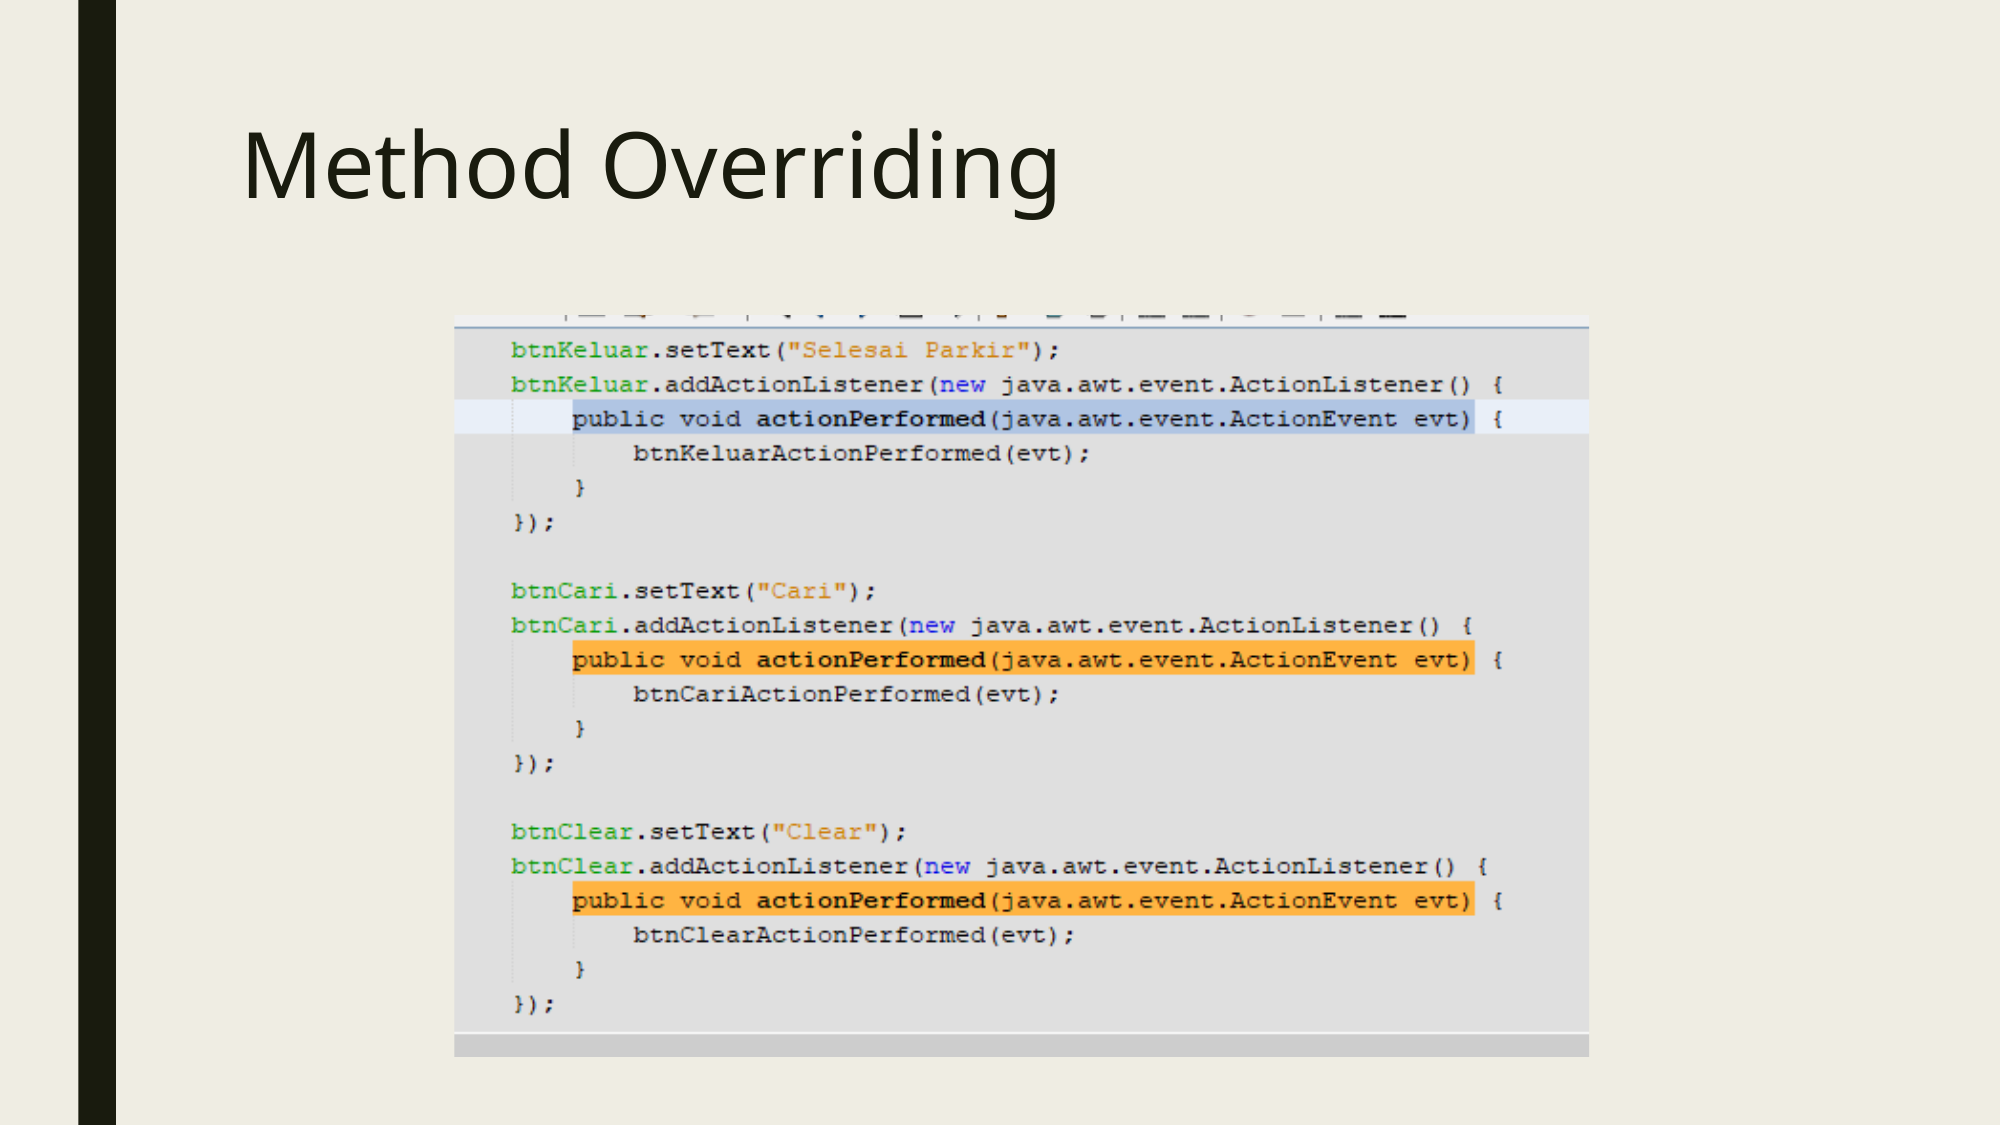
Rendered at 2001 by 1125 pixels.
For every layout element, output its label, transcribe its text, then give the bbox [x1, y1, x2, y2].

title Method Overriding [225, 112, 1800, 357]
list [454, 315, 1590, 1058]
